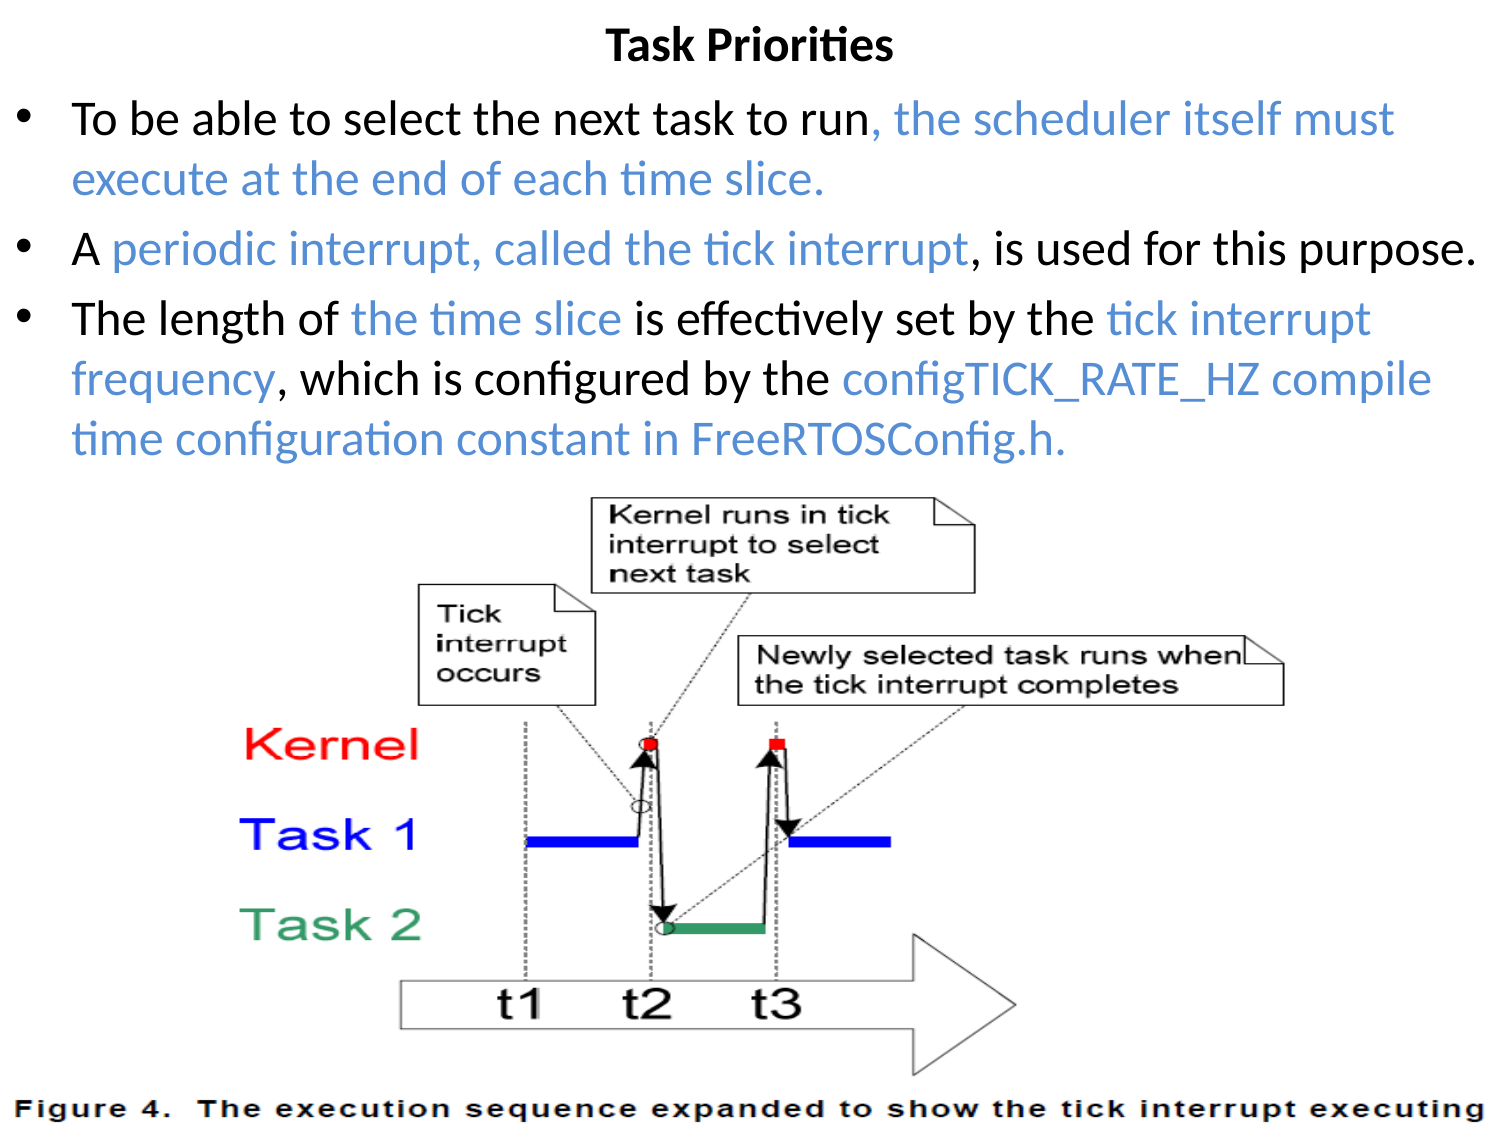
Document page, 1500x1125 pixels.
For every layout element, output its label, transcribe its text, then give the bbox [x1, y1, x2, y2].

title Task Priorities [75, 4, 1425, 78]
list To be able to select the next task to run, the scheduler itself must execute at the end of each time slice. A periodic interrupt, called the tick interrupt, is used for this purpose. The length of the time slice is effectively set by the tick interrupt frequency, which is configured by the configTICK_RATE_HZ compile time configuration constant in FreeRTOSConfig.h. [0, 78, 1500, 479]
picture [0, 479, 1500, 1125]
